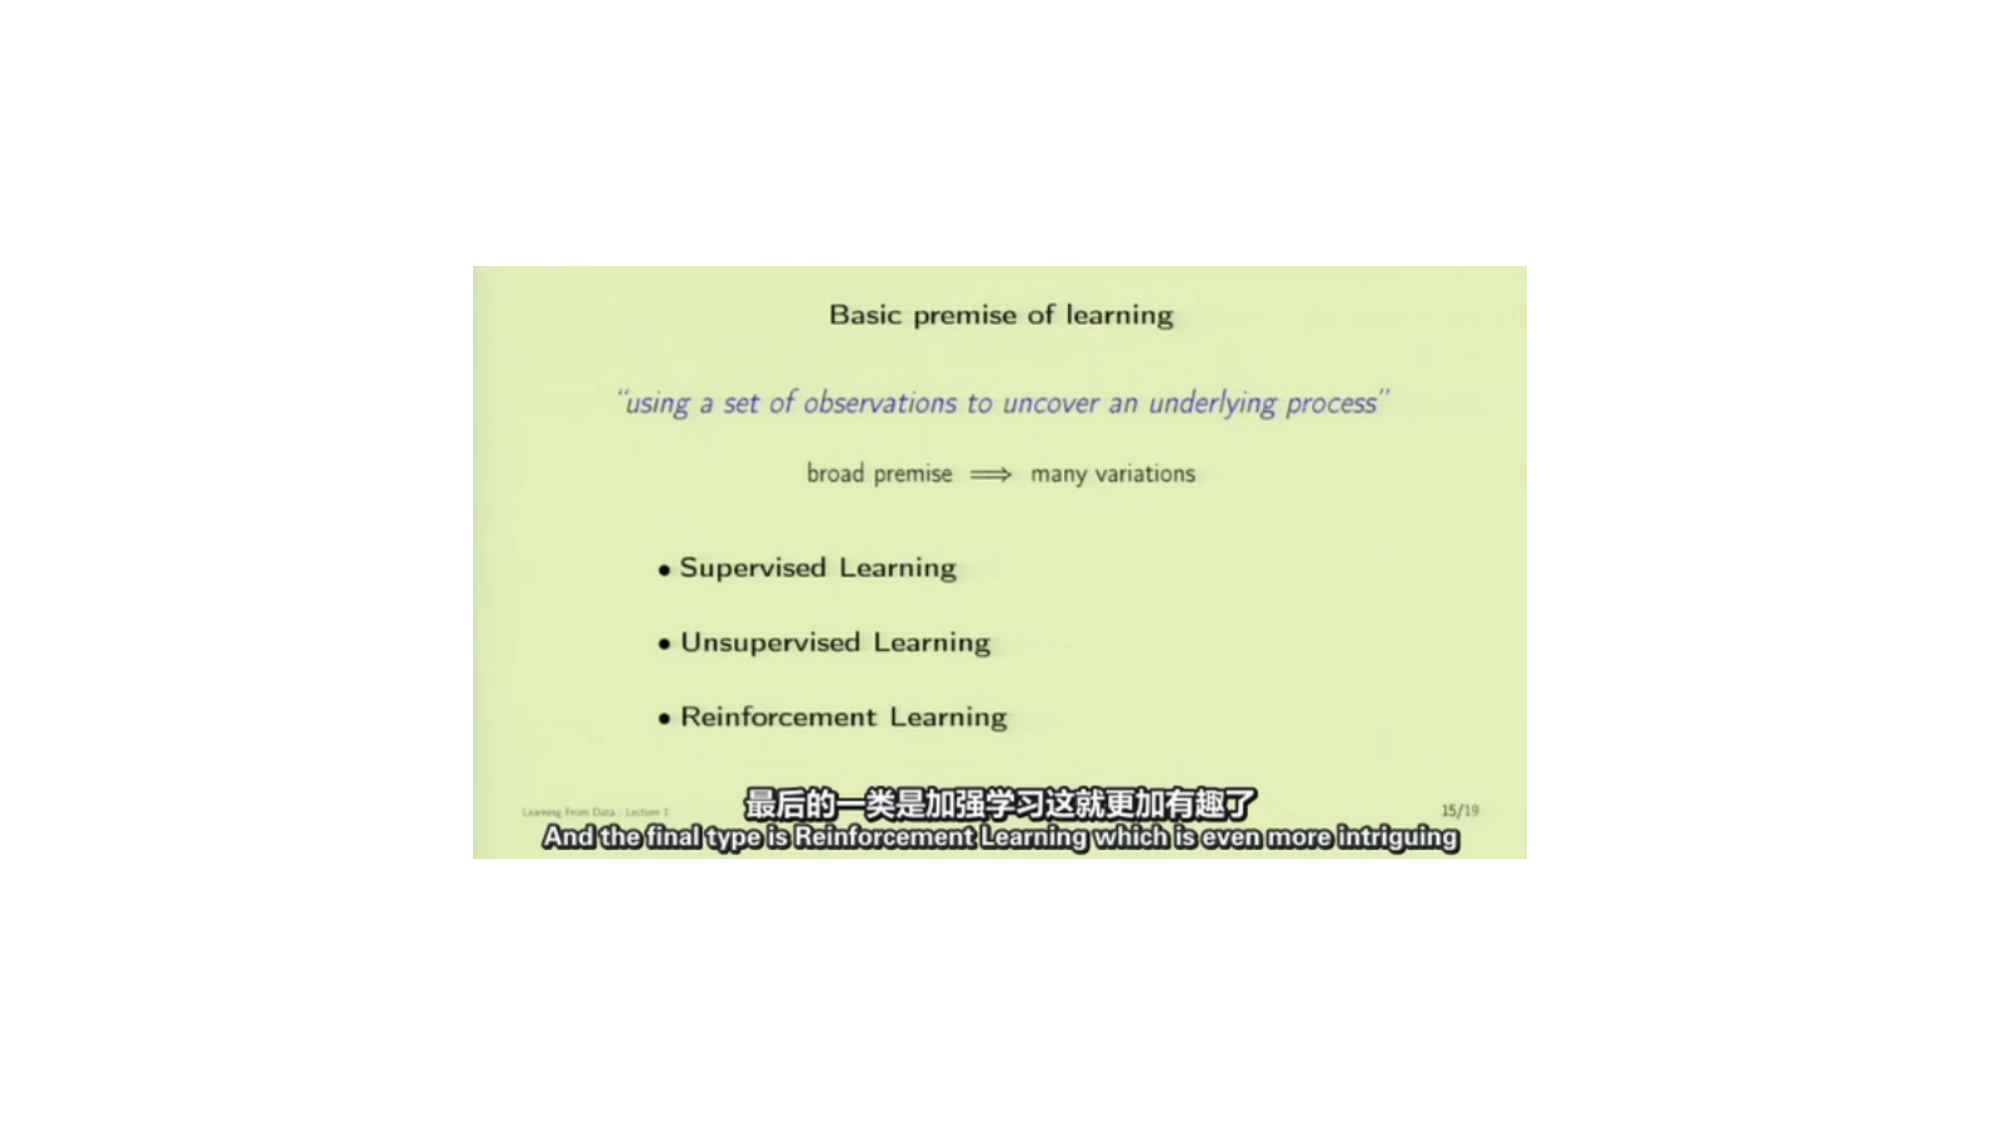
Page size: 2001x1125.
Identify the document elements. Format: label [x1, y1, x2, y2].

picture [473, 266, 1527, 859]
